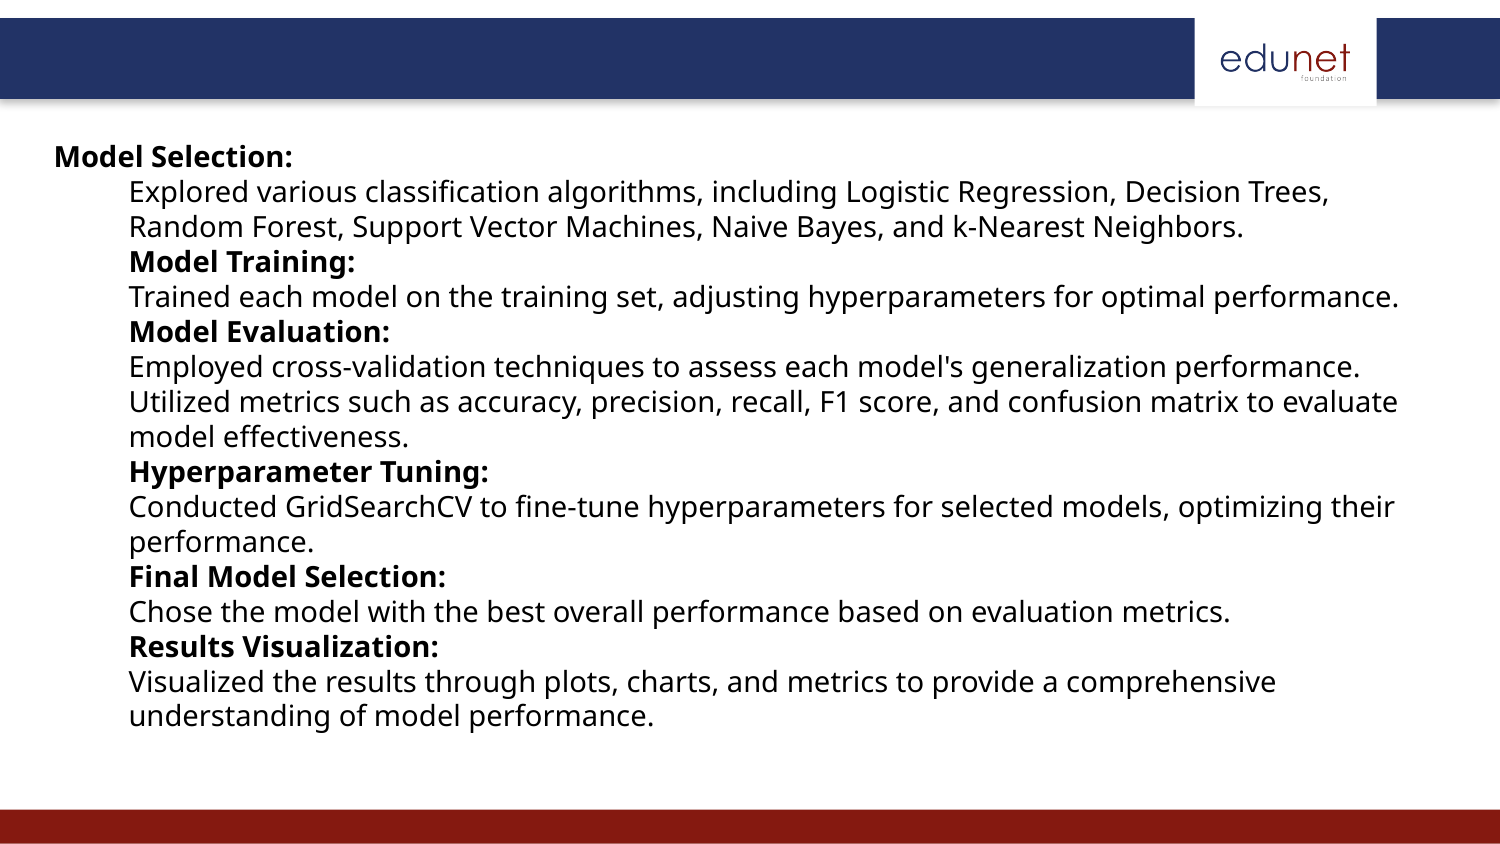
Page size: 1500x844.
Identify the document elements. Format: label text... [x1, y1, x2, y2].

text_box Model Selection: Explored various classification algorithms, including Logistic Regression, Decision Trees, Random Forest, Support Vector Machines, Naive Bayes, and k-Nearest Neighbors. Model Training: Trained each model on the training set, adjusting hyperparameters for optimal performance. Model Evaluation: Employed cross-validation techniques to assess each model's generalization performance. Utilized metrics such as accuracy, precision, recall, F1 score, and confusion matrix to evaluate model effectiveness. Hyperparameter Tuning: Conducted GridSearchCV to fine-tune hyperparameters for selected models, optimizing their performance. Final Model Selection: Chose the model with the best overall performance based on evaluation metrics. Results Visualization: Visualized the results through plots, charts, and metrics to provide a comprehensive understanding of model performance. [38, 131, 1421, 741]
picture [1215, 38, 1356, 86]
